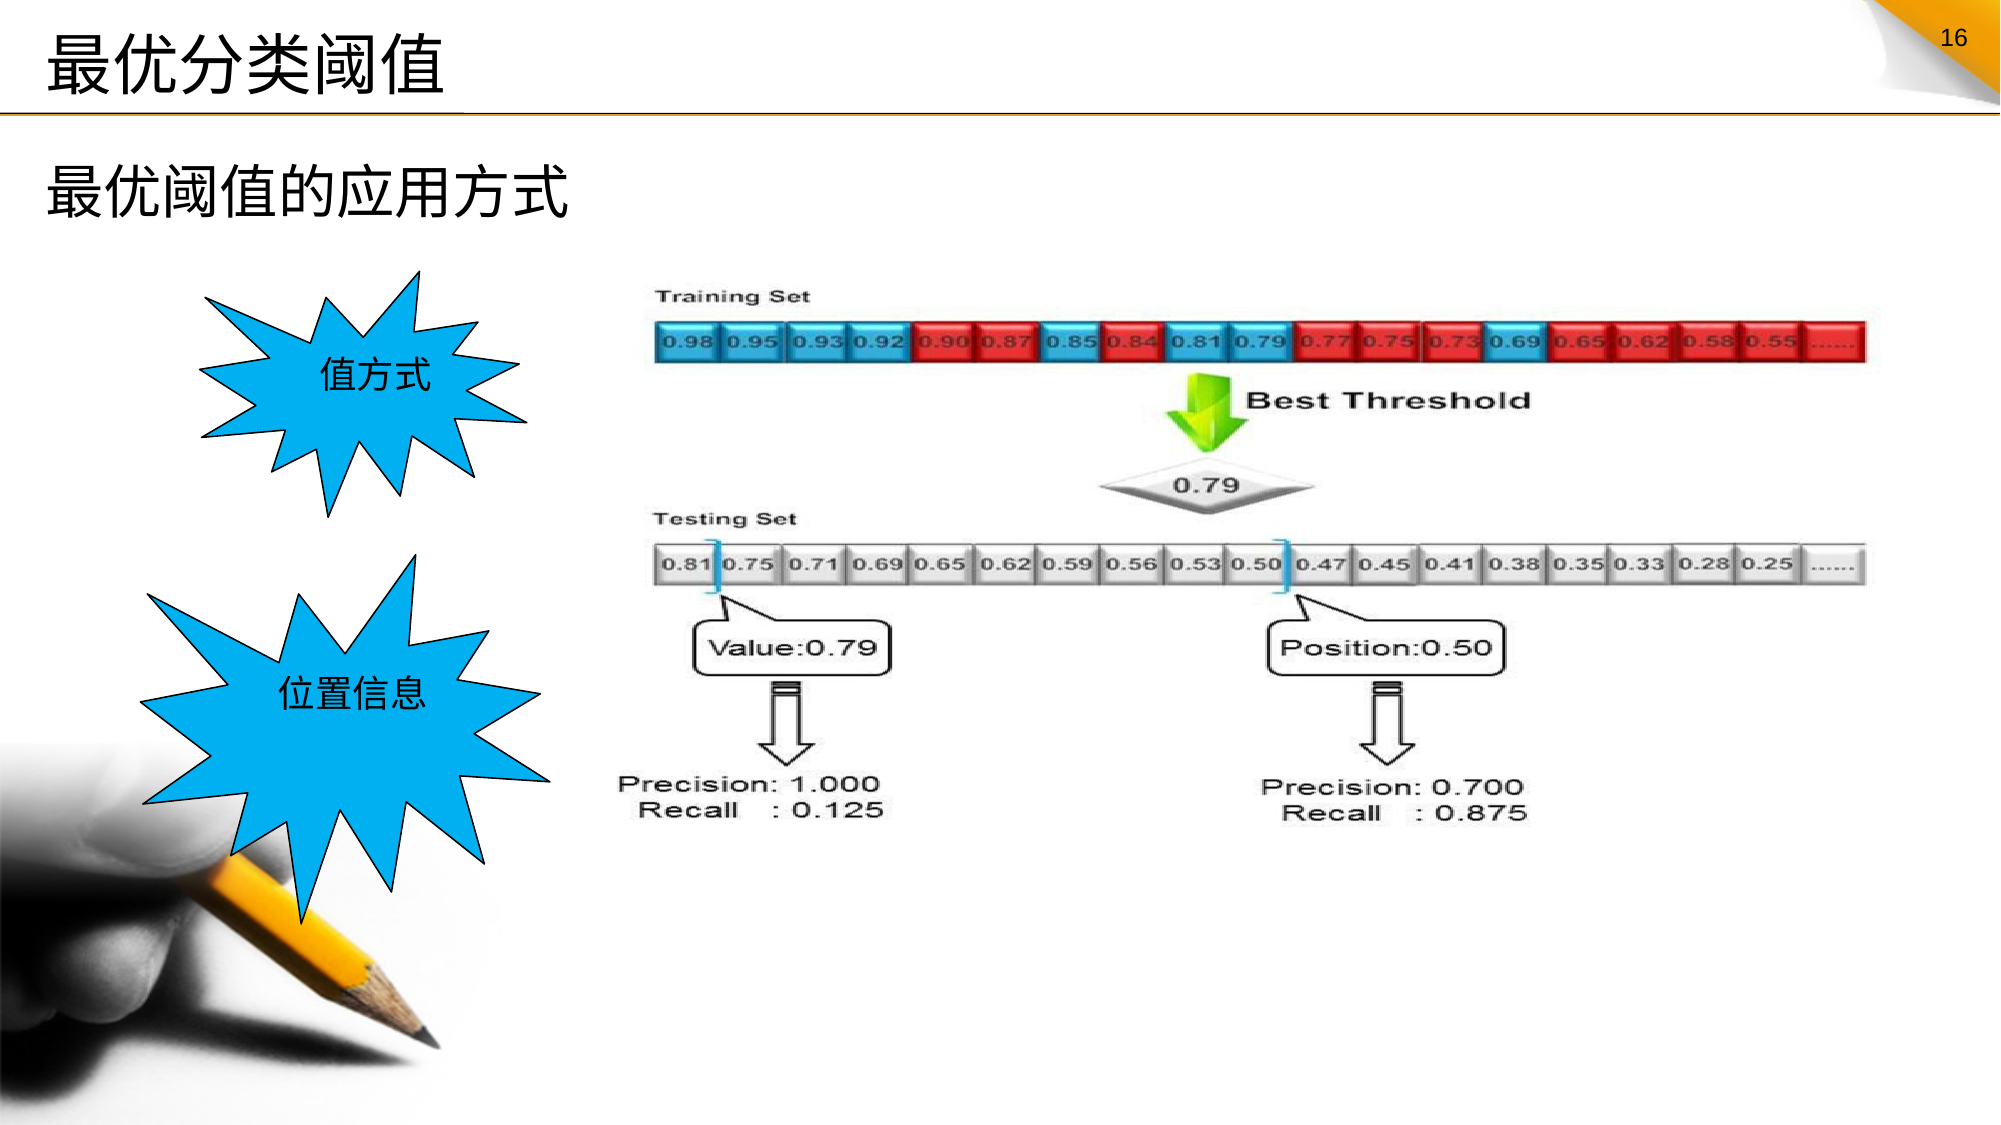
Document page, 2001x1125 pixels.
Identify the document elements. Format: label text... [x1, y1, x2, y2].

text_box 位置信息 [140, 554, 550, 924]
picture [0, 0, 2001, 1125]
text_box 值方式 [199, 271, 527, 518]
text_box 最优阈值的应用方式 [30, 148, 608, 233]
title 最优分类阈值 [30, 15, 1219, 109]
